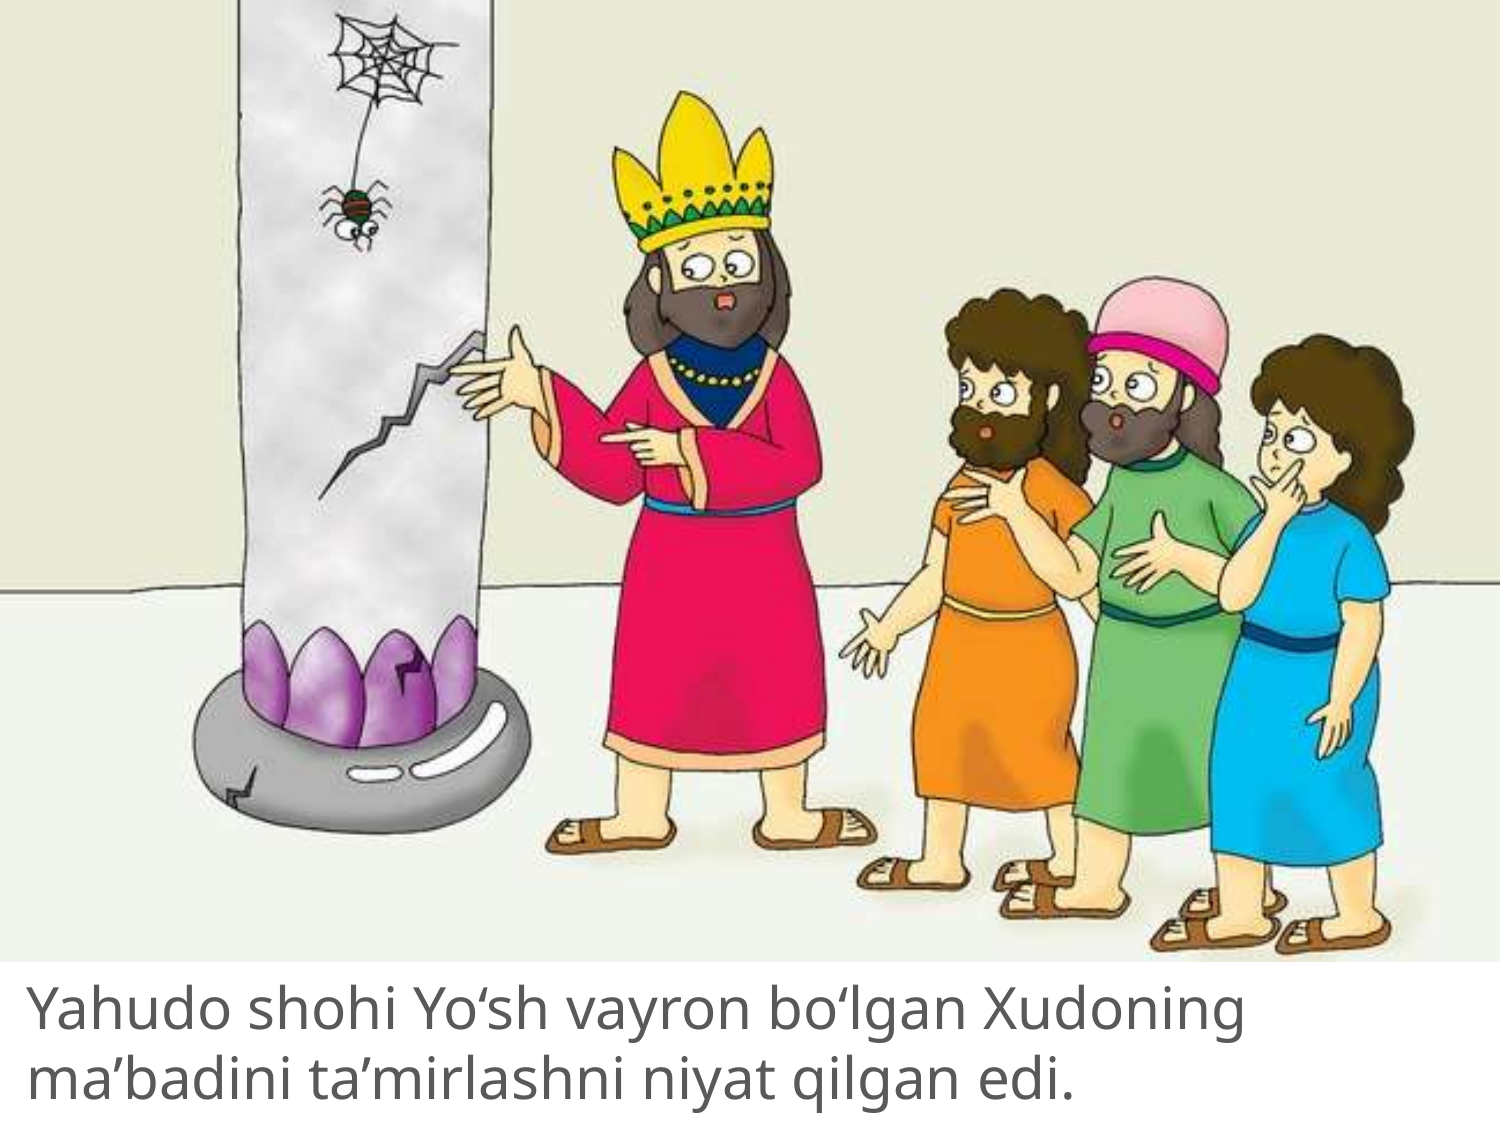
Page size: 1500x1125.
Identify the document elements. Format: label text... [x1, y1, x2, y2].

picture [0, 0, 1500, 963]
text_box Yahudo shohi Yo‘sh vayron bo‘lgan Xudoning ma’badini ta’mirlashni niyat qilgan edi. [11, 970, 1483, 1119]
